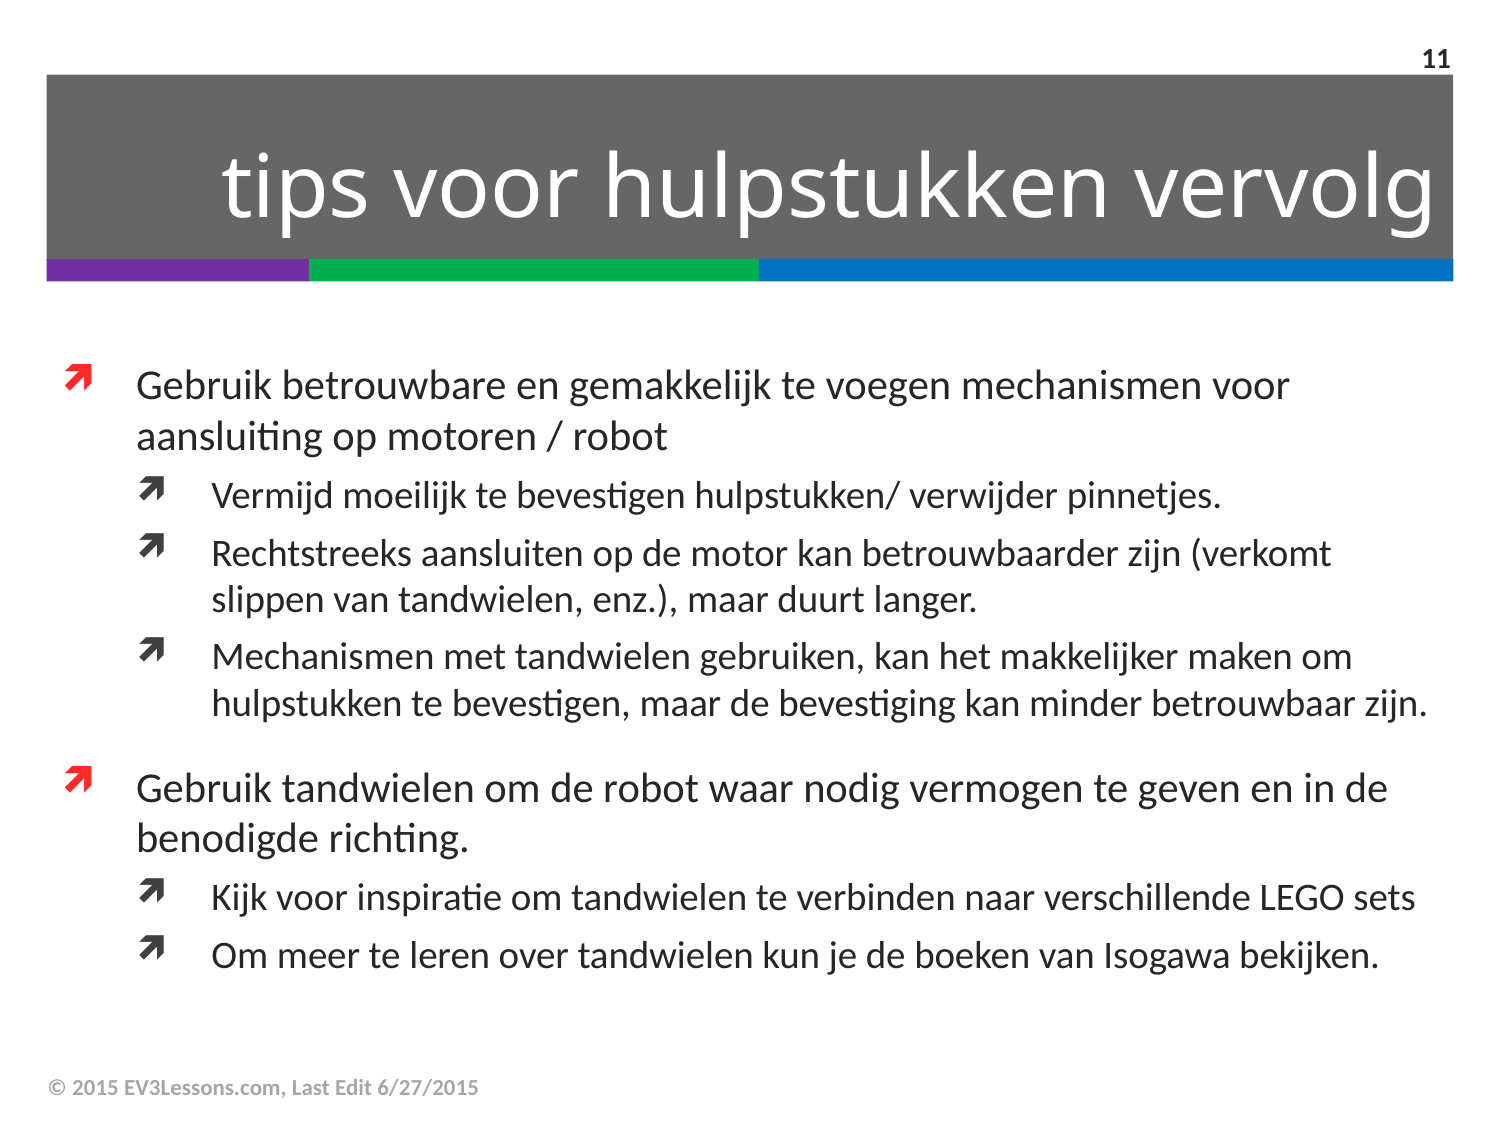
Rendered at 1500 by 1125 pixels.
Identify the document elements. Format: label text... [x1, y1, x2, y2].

list Gebruik betrouwbare en gemakkelijk te voegen mechanismen voor aansluiting op motoren / robot Vermijd moeilijk te bevestigen hulpstukken/ verwijder pinnetjes. Rechtstreeks aansluiten op de motor kan betrouwbaarder zijn (verkomt slippen van tandwielen, enz.), maar duurt langer. Mechanismen met tandwielen gebruiken, kan het makkelijker maken om hulpstukken te bevestigen, maar de bevestiging kan minder betrouwbaar zijn. Gebruik tandwielen om de robot waar nodig vermogen te geven en in de benodigde richting. Kijk voor inspiratie om tandwielen te verbinden naar verschillende LEGO sets Om meer te leren over tandwielen kun je de boeken van Isogawa bekijken. [46, 350, 1454, 1005]
title tips voor hulpstukken vervolg [46, 103, 1454, 263]
slide_number 11 [1362, 27, 1466, 87]
footer © 2015 EV3Lessons.com, Last Edit 6/27/2015 [32, 1055, 1038, 1116]
